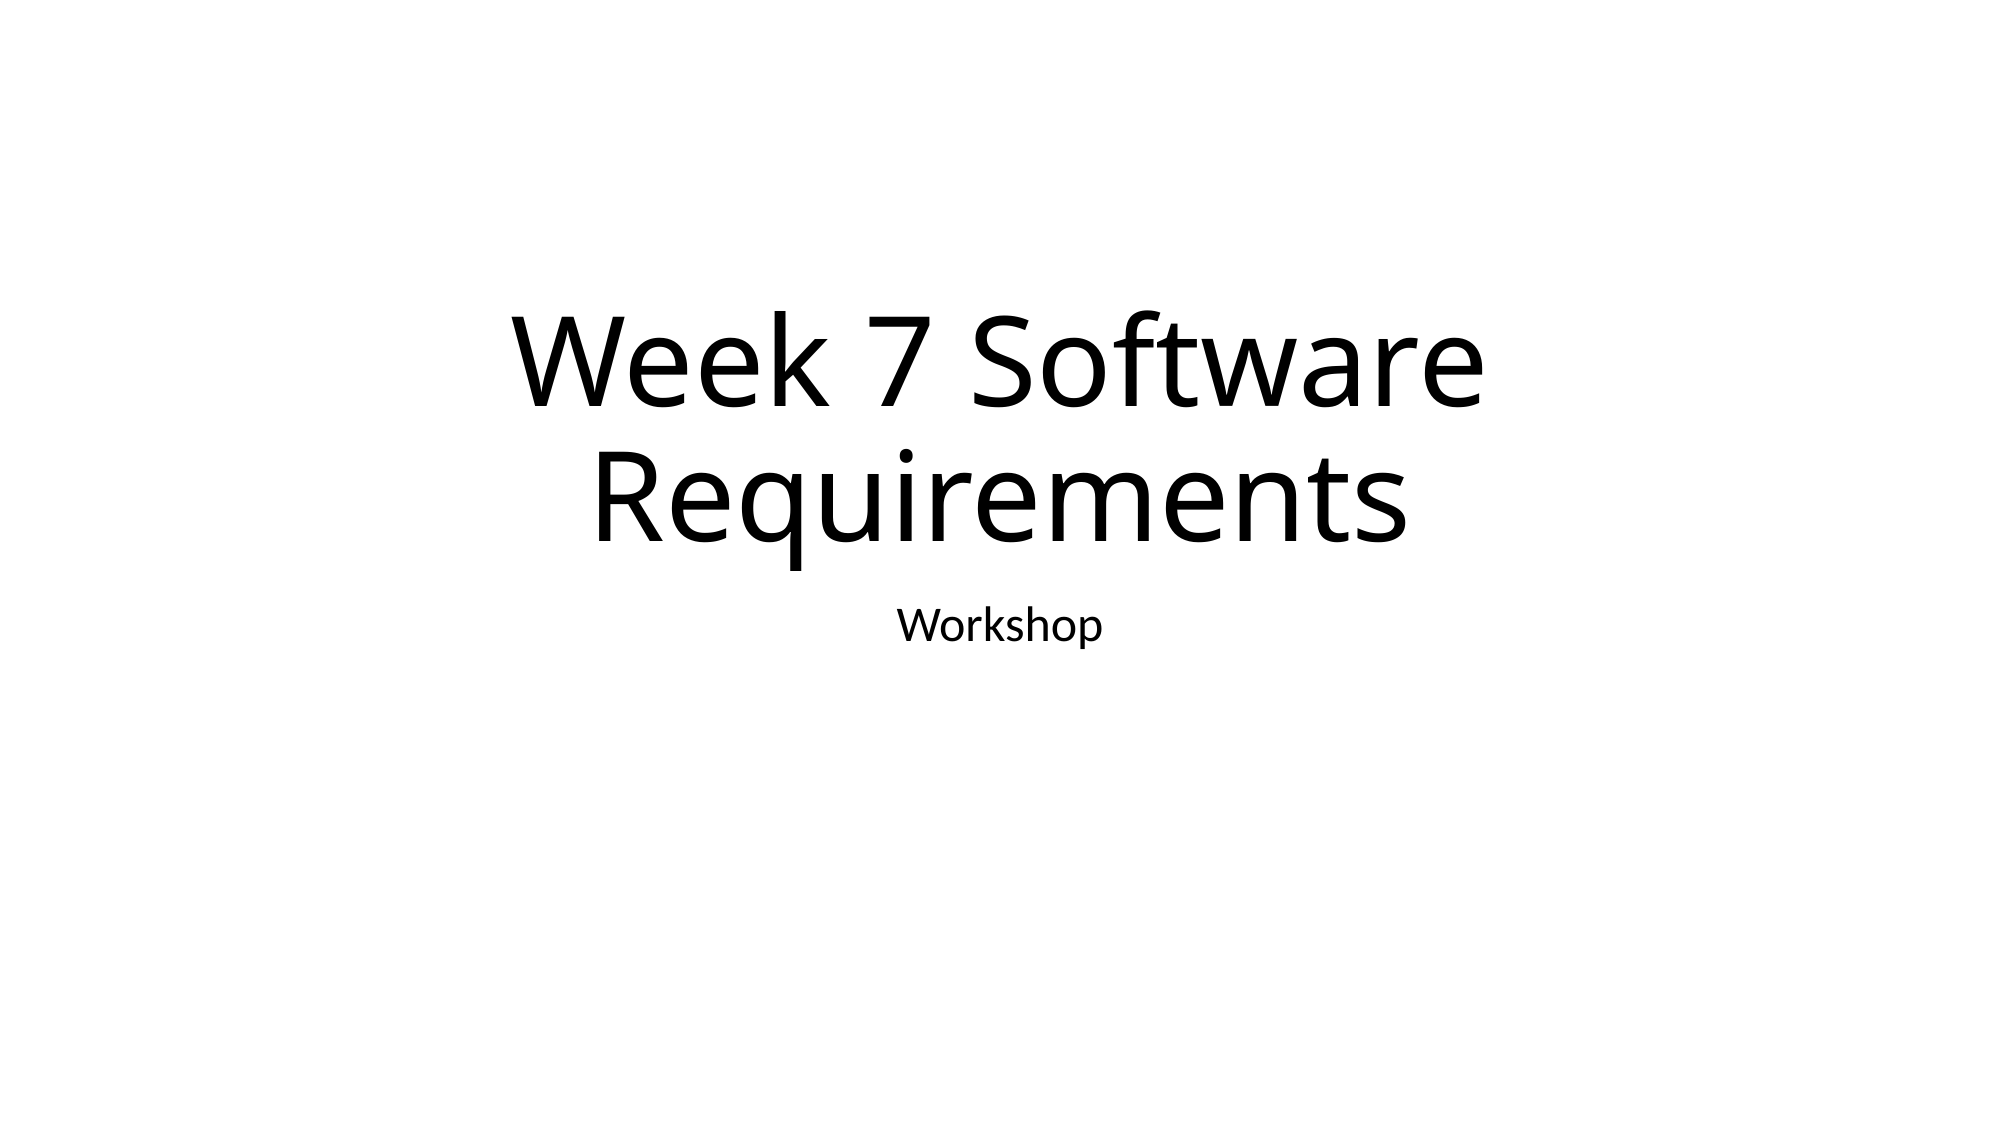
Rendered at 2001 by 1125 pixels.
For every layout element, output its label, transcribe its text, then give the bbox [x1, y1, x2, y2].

subtitle Workshop [249, 590, 1750, 863]
title Week 7 Software Requirements [249, 184, 1750, 576]
